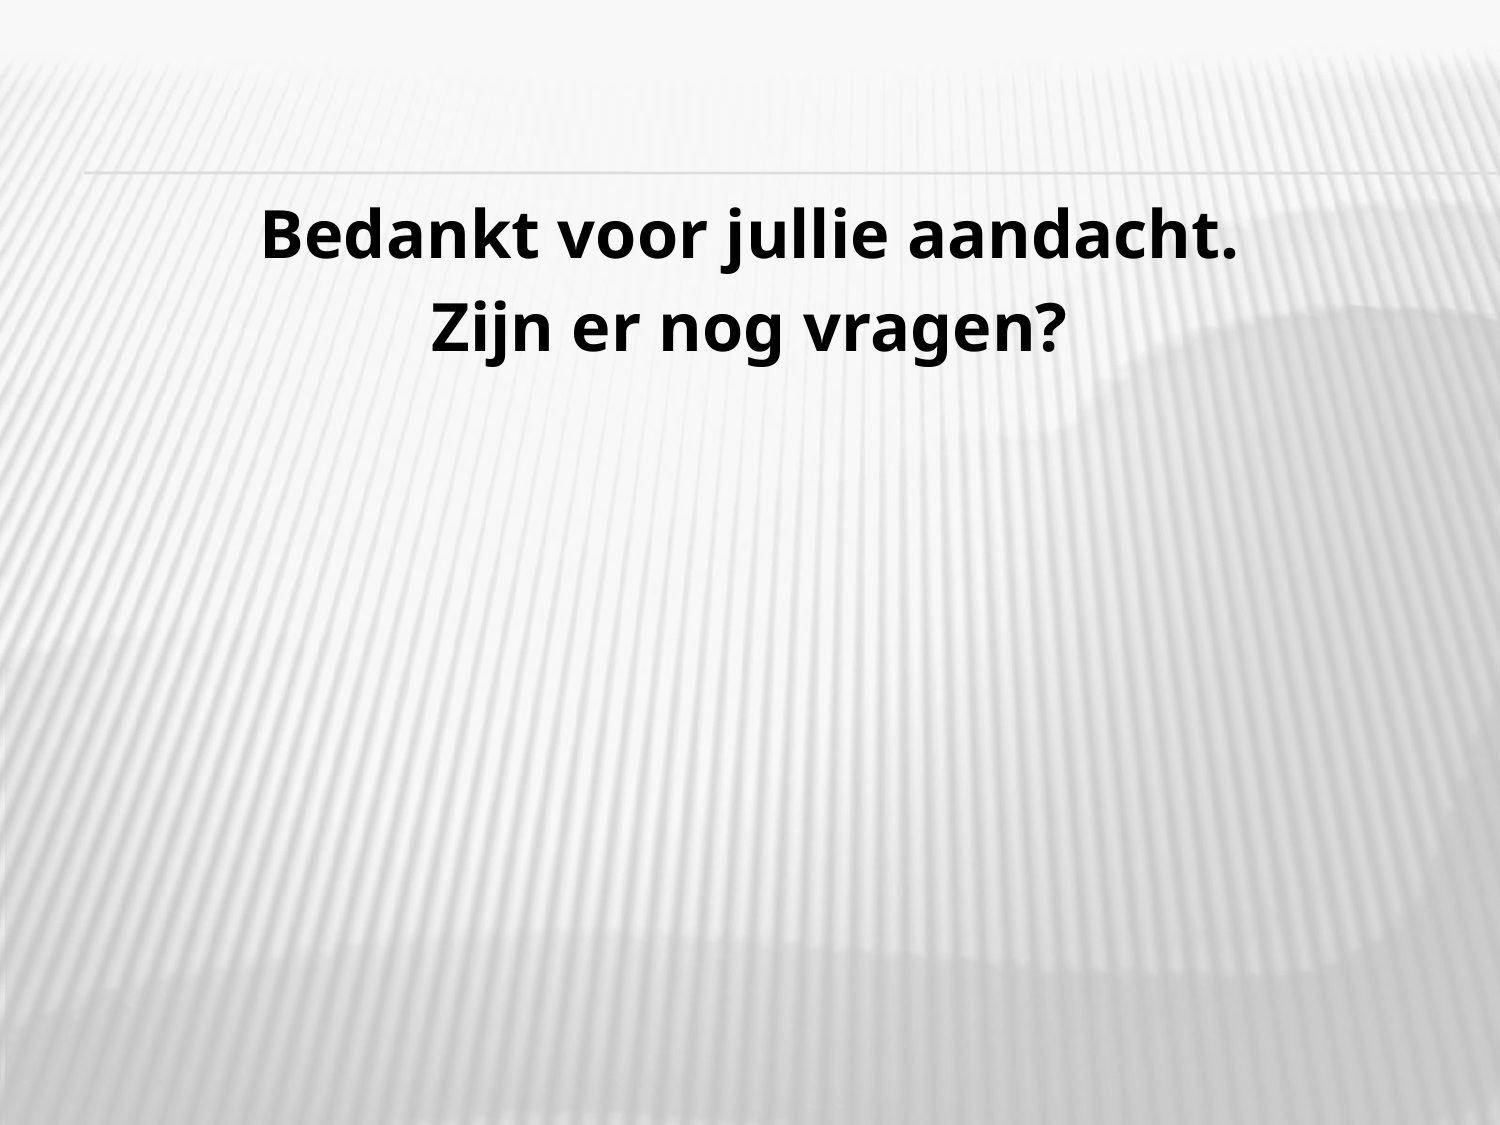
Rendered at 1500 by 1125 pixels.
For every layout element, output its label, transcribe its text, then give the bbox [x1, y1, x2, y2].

list Bedankt voor jullie aandacht. Zijn er nog vragen? [0, 184, 1500, 998]
